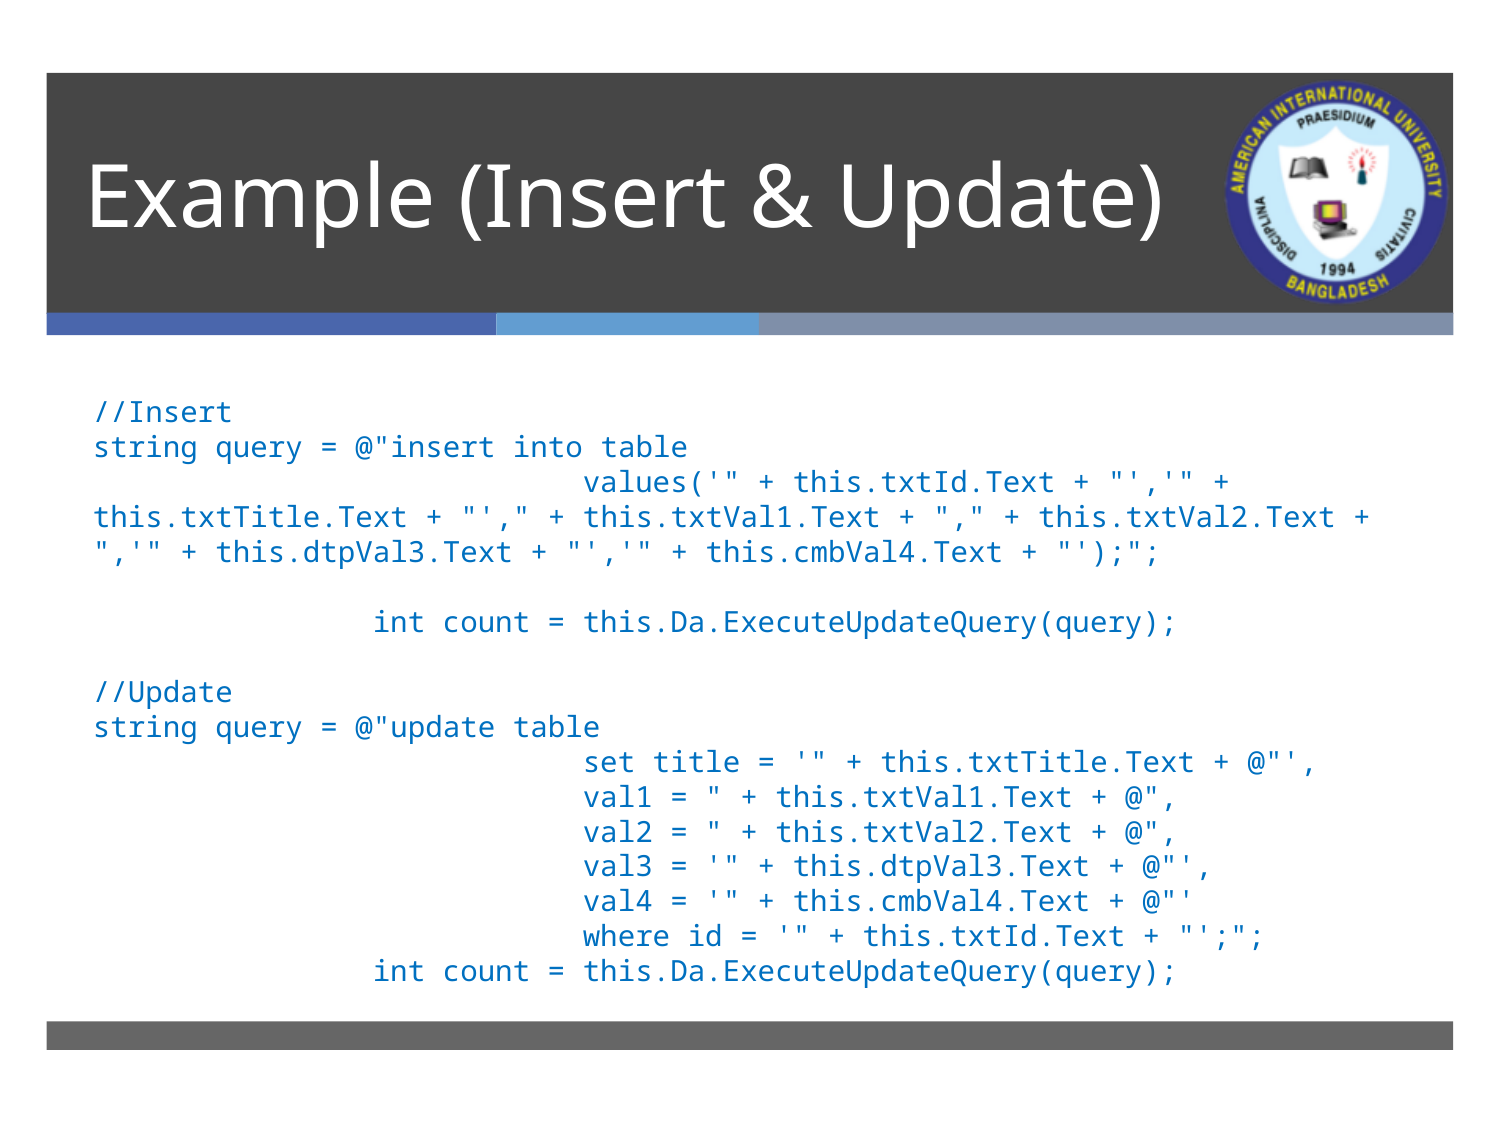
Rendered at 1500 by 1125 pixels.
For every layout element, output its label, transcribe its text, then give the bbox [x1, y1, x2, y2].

title Example (Insert & Update) [69, 73, 1351, 253]
text_box //Insert string query = @"insert into table values('" + this.txtId.Text + "','" + this.txtTitle.Text + "'," + this.txtVal1.Text + "," + this.txtVal2.Text + ",'" + this.dtpVal3.Text + "','" + this.cmbVal4.Text + "');"; int count = this.Da.ExecuteUpdateQuery(query); //Update string query = @"update table set title = '" + this.txtTitle.Text + @"', val1 = " + this.txtVal1.Text + @", val2 = " + this.txtVal2.Text + @", val3 = '" + this.dtpVal3.Text + @"', val4 = '" + this.cmbVal4.Text + @"' where id = '" + this.txtId.Text + "';"; int count = this.Da.ExecuteUpdateQuery(query); [78, 385, 1444, 995]
picture [1220, 75, 1454, 310]
